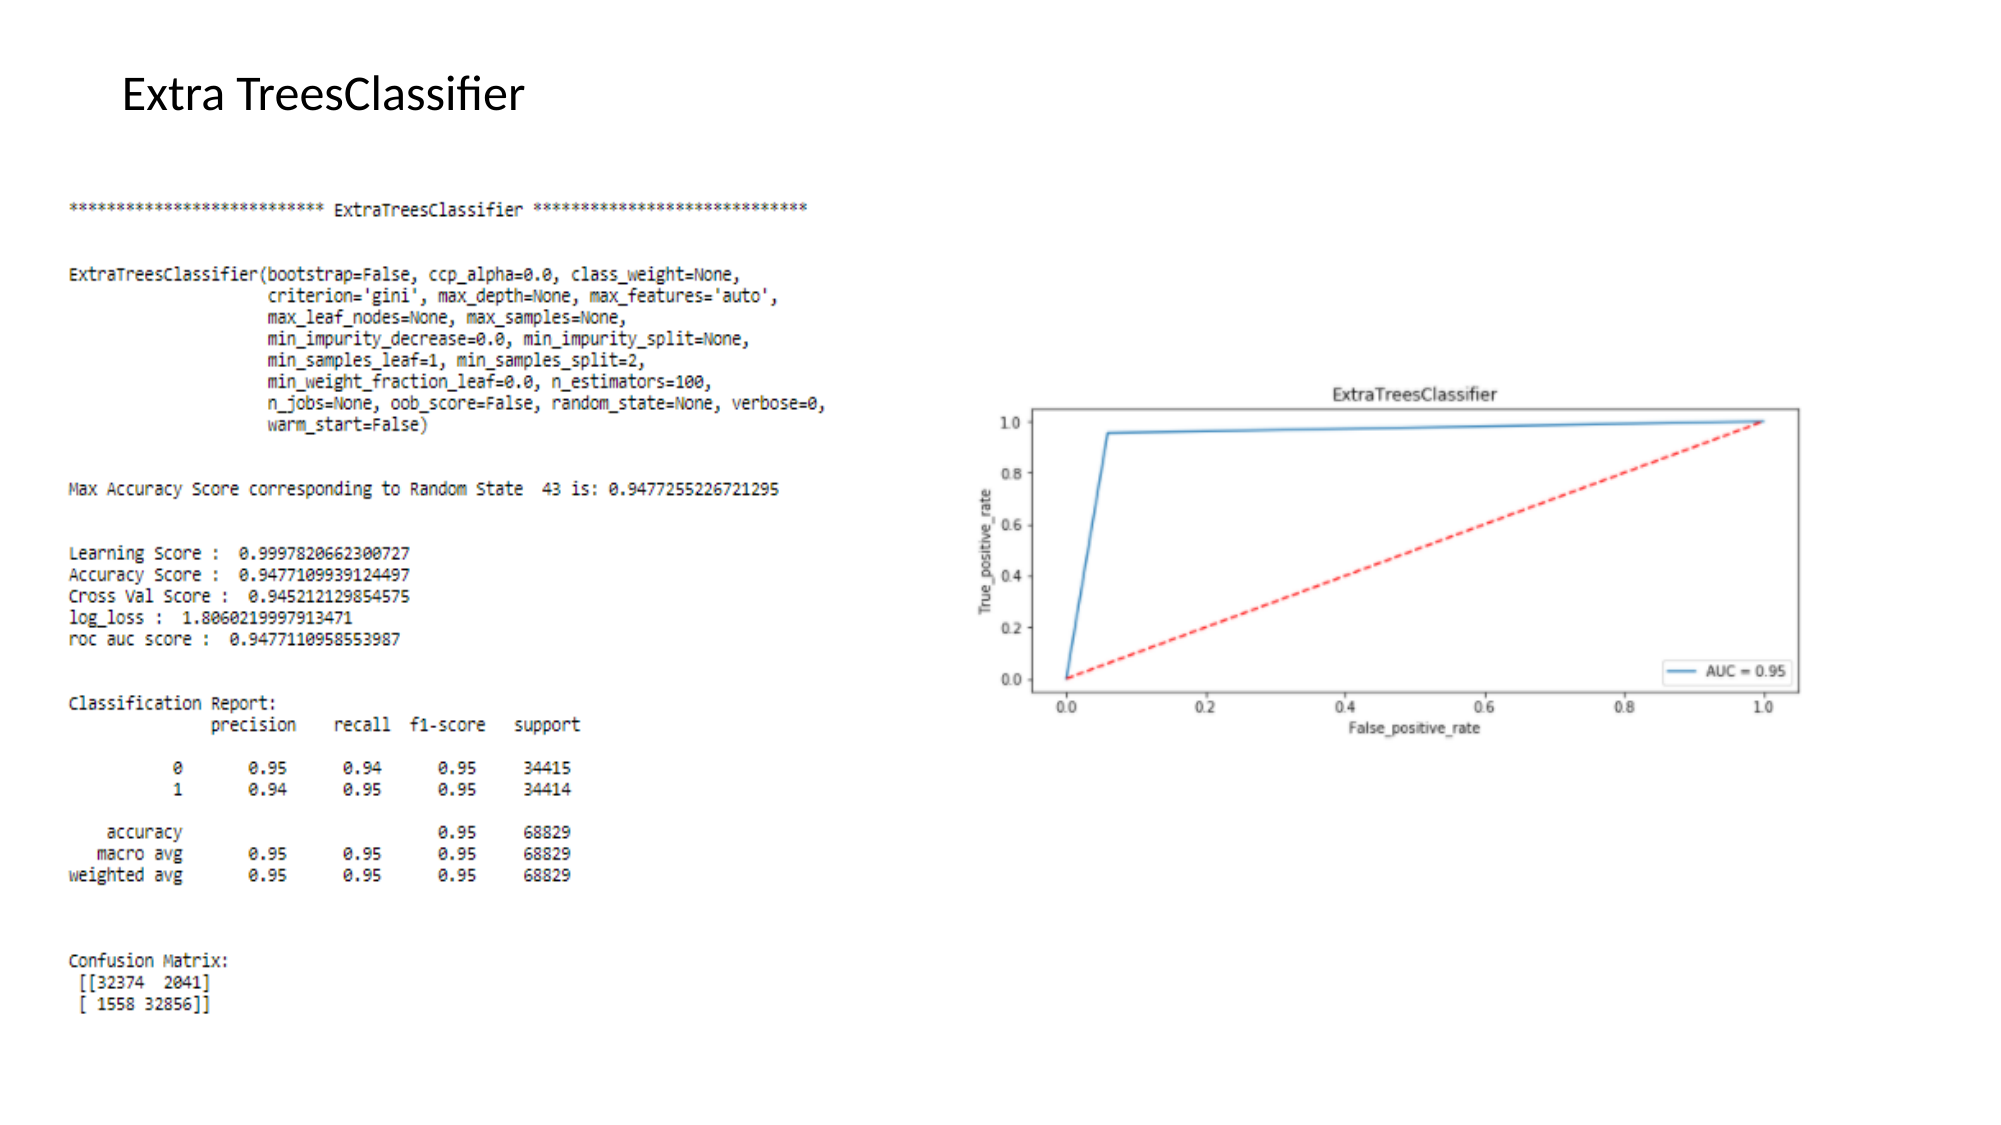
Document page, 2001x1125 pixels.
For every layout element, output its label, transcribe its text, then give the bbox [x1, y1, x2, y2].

picture [970, 381, 1841, 744]
picture [57, 165, 866, 1098]
text_box Extra TreesClassifier [107, 53, 541, 128]
